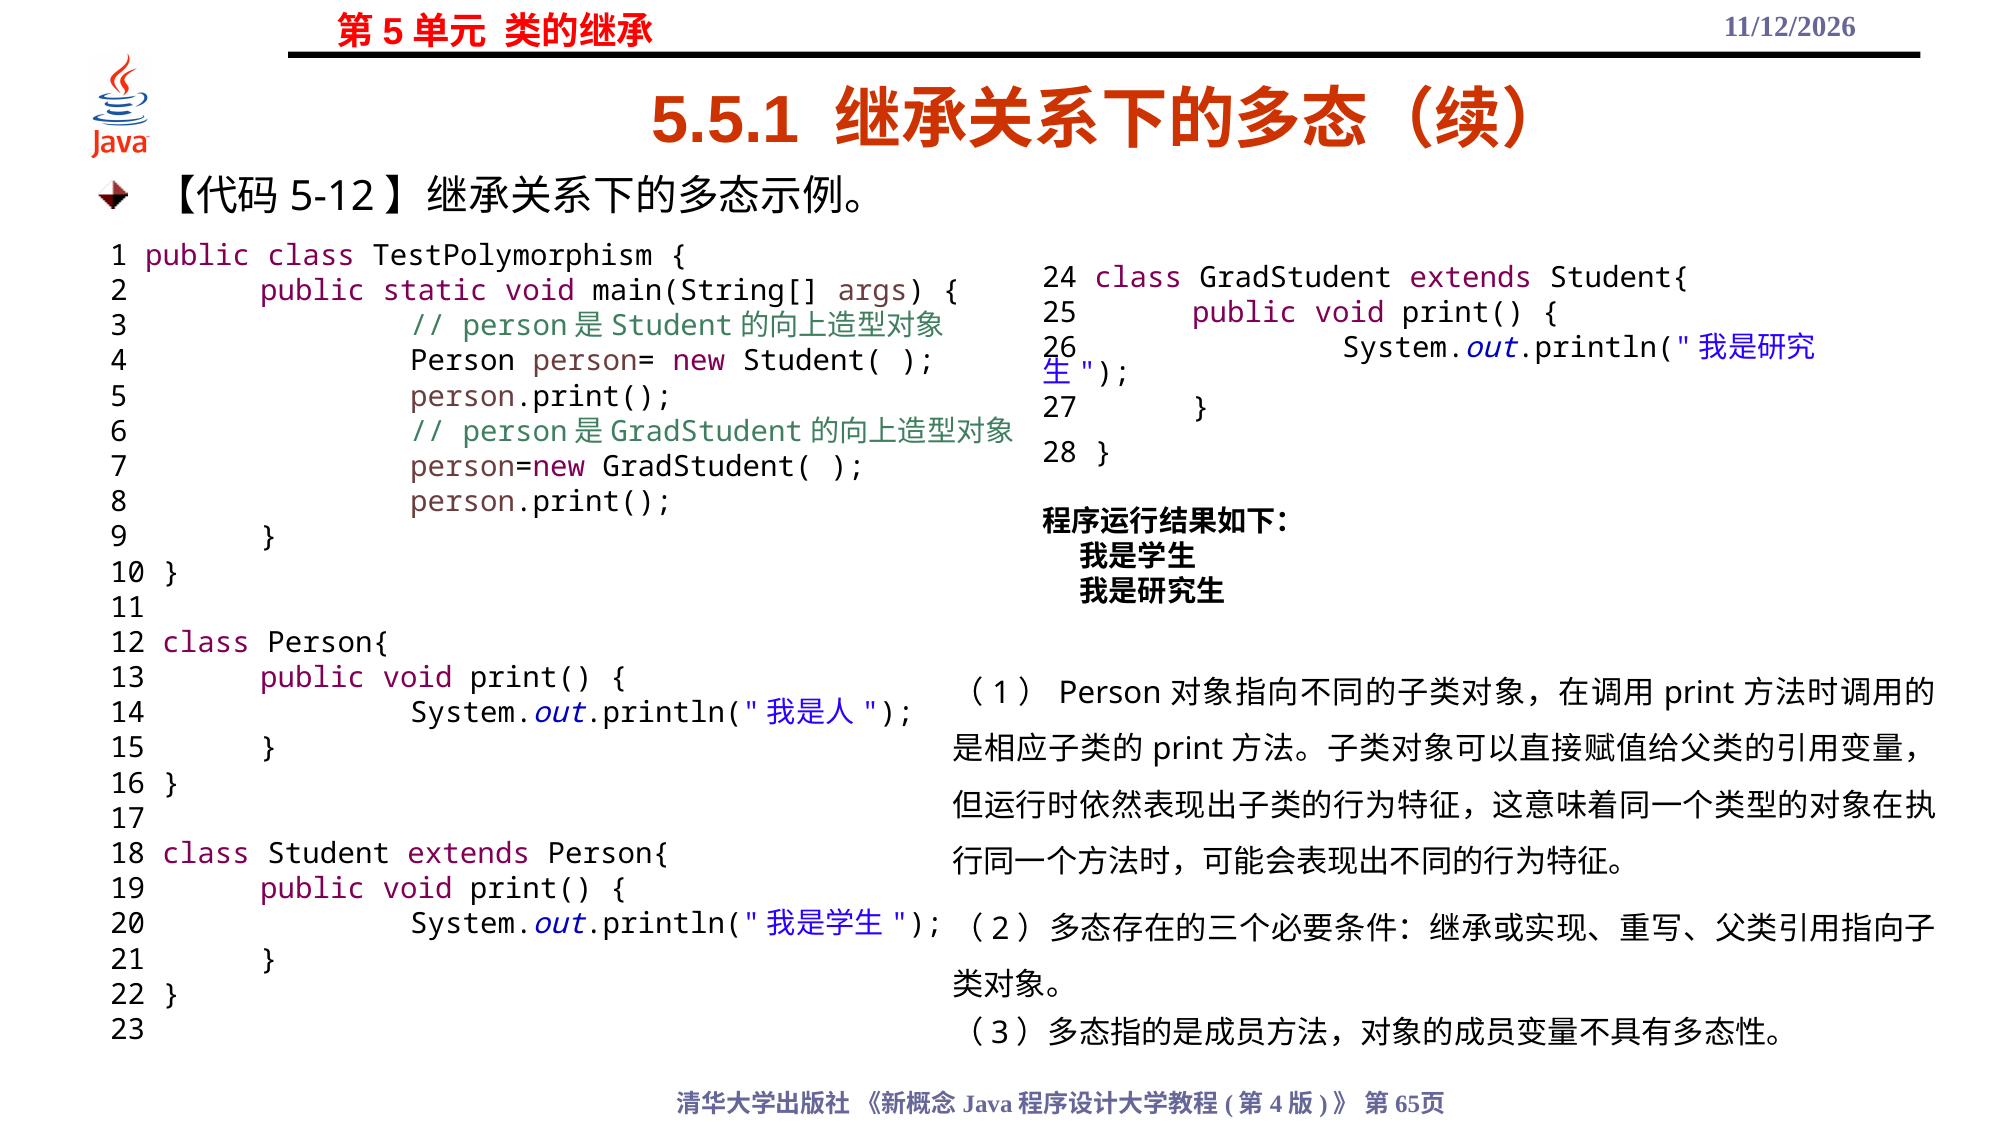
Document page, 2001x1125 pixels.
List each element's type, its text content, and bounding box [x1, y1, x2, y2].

title 5.5.1 继承关系下的多态（续） [272, 63, 1949, 164]
text_box 程序运行结果如下： 我是学生 我是研究生 [1027, 477, 1375, 615]
text_box 24 class GradStudent extends Student{ 25 public void print() { 26 System.out.println("我是研究生"); 27 } 28 } [1027, 225, 1904, 476]
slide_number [1579, 0, 2000, 48]
picture [97, 179, 128, 209]
text_box （1）Person对象指向不同的子类对象，在调用print方法时调用的是相应子类的print方法。子类对象可以直接赋值给父类的引用变量，但运行时依然表现出子类的行为特征，这意味着同一个类型的对象在执行同一个方法时，可能会表现出不同的行为特征。 （2）多态存在的三个必要条件：继承或实现、重写、父类引用指向子类对象。 （3）多态指的是成员方法，对象的成员变量不具有多态性。 [937, 646, 1951, 1058]
picture [90, 53, 151, 159]
list 【代码5-12】继承关系下的多态示例。 [82, 161, 1948, 962]
text_box 1 public class TestPolymorphism { 2 public static void main(String[] args) { 3 // person是Student的向上造型对象 4 Person person= new Student( ); 5 person.print(); 6 // person是GradStudent的向上造型对象 7 person=new GradStudent( ); 8 person.print(); 9 } 10 } 11 12 class Person{ 13 public void print() { 14 System.out.println("我是人"); 15 } 16 } 17 18 class Student extends Person{ 19 public void print() { 20 System.out.println("我是学生"); 21 } 22 } 23 [95, 238, 1466, 1053]
